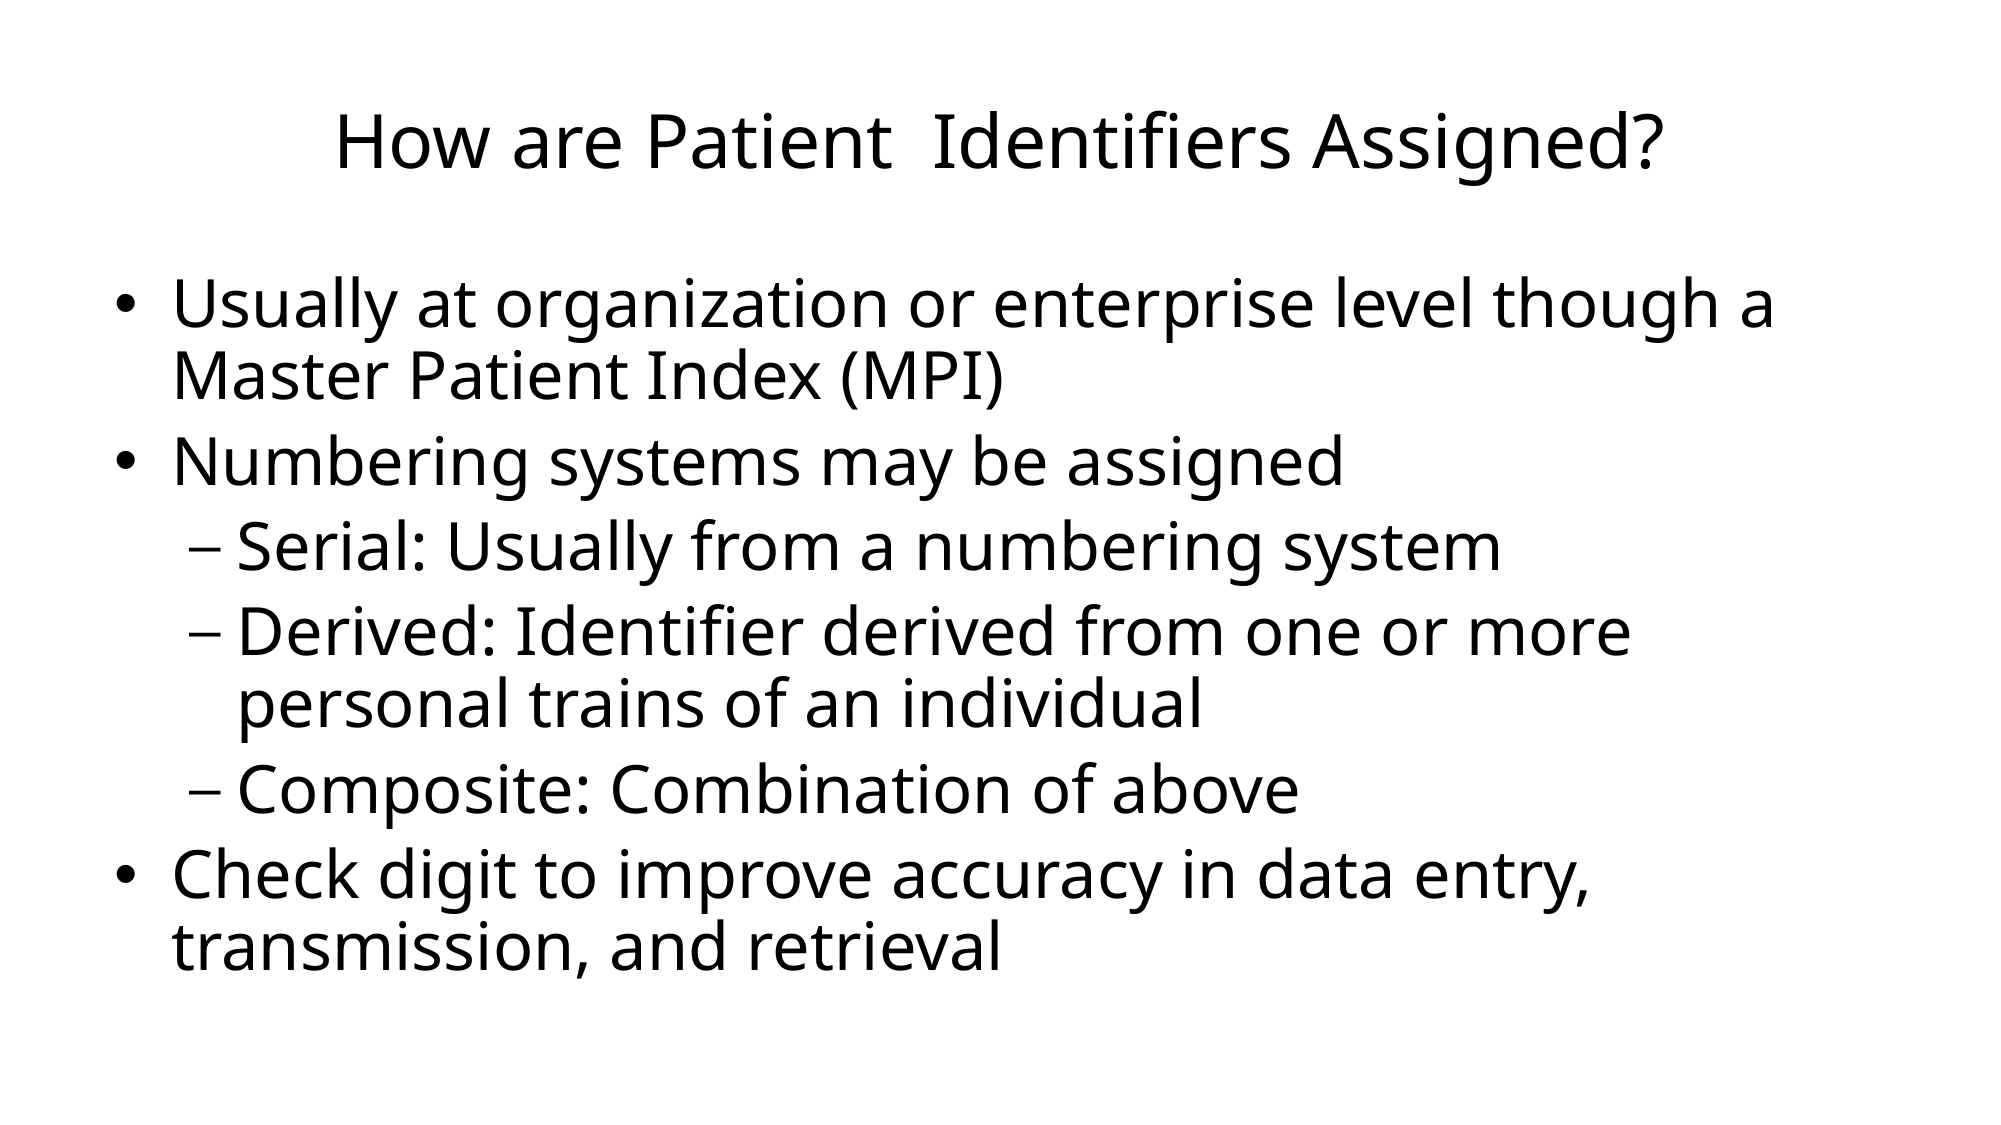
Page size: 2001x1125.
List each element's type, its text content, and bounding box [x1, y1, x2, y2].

title How are Patient Identifiers Assigned? [99, 45, 1900, 233]
list Usually at organization or enterprise level though a Master Patient Index (MPI) Numbering systems may be assigned Serial: Usually from a numbering system Derived: Identifier derived from one or more personal trains of an individual Composite: Combination of above Check digit to improve accuracy in data entry, transmission, and retrieval [99, 262, 1900, 1013]
